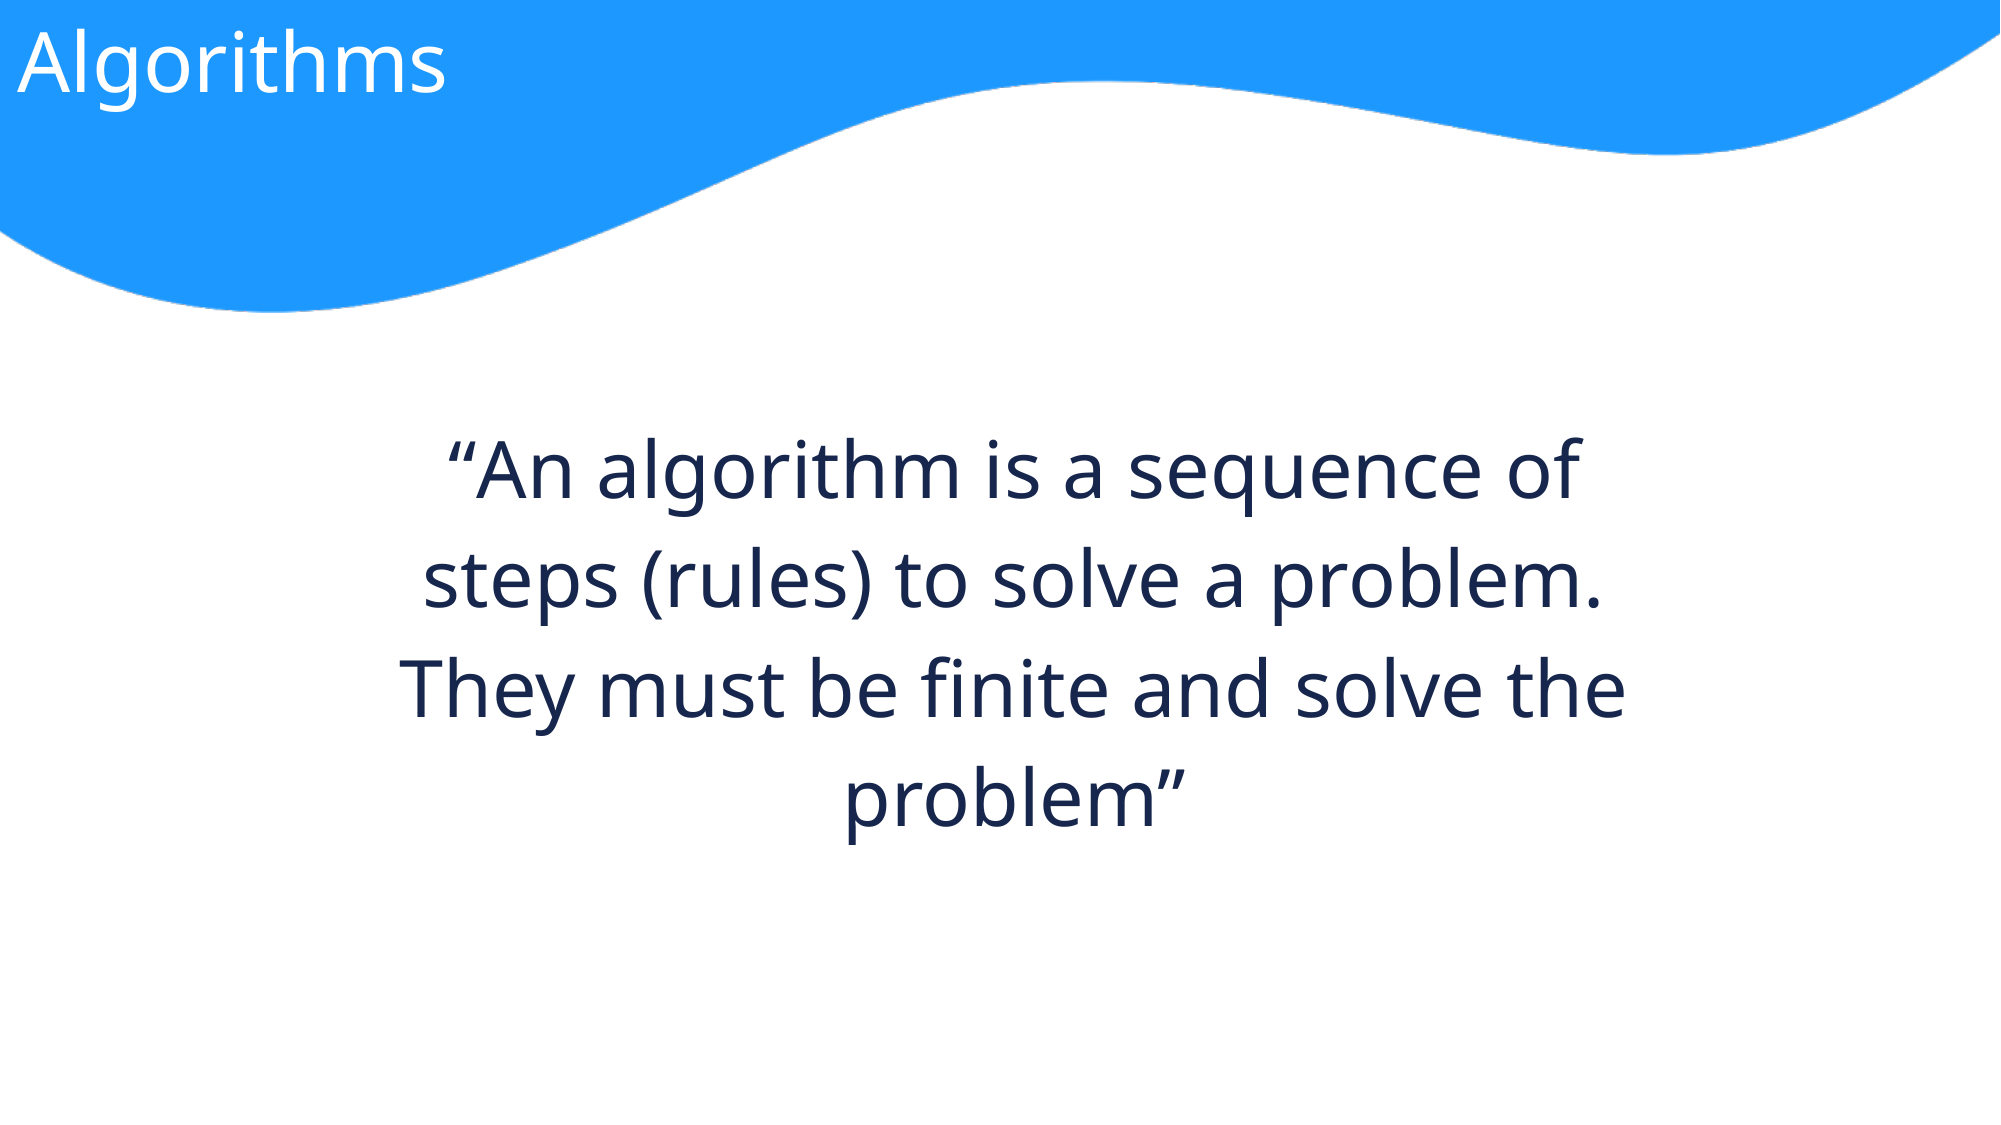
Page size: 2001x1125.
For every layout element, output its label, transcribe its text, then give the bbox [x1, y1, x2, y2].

text_box “An algorithm is a sequence of steps (rules) to solve a problem. They must be finite and solve the problem” [279, 361, 1675, 965]
picture [0, 0, 2000, 313]
text_box Algorithms [0, 0, 1150, 252]
